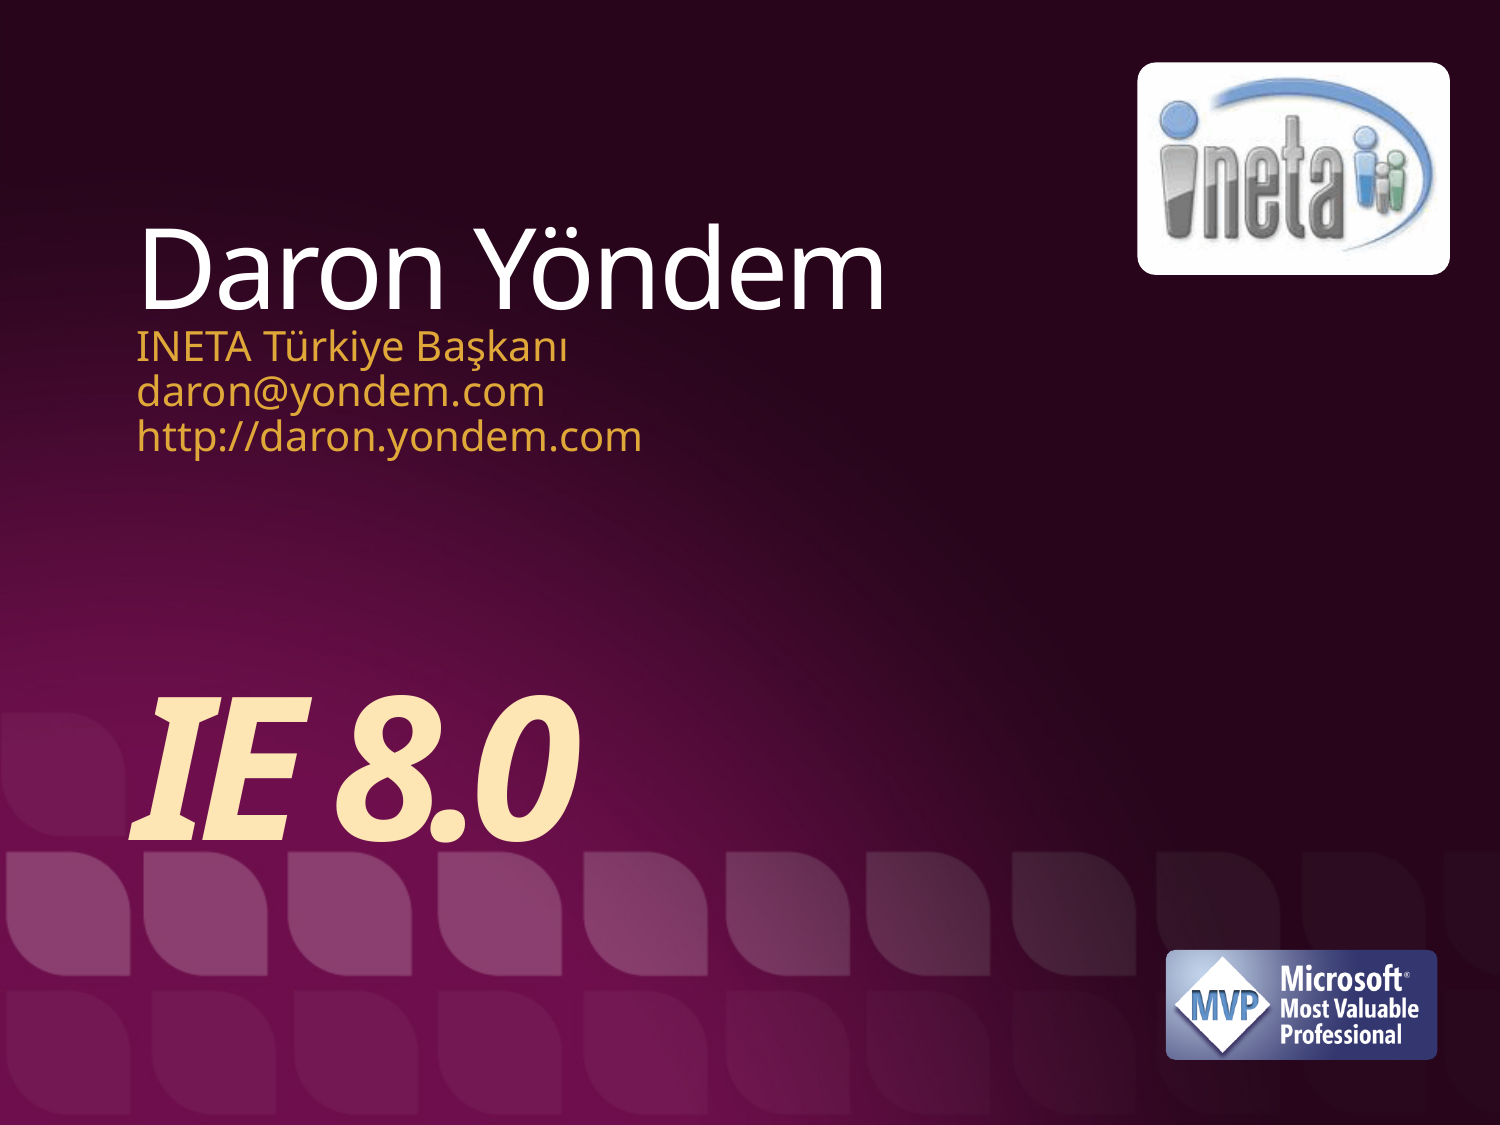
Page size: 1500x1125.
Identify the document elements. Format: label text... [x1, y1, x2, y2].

title Daron Yöndem [135, 148, 1380, 399]
subtitle INETA Türkiye Başkanı daron@yondem.com http://daron.yondem.com [136, 324, 1380, 401]
list IE 8.0 [134, 668, 1396, 863]
picture [0, 0, 1500, 1125]
